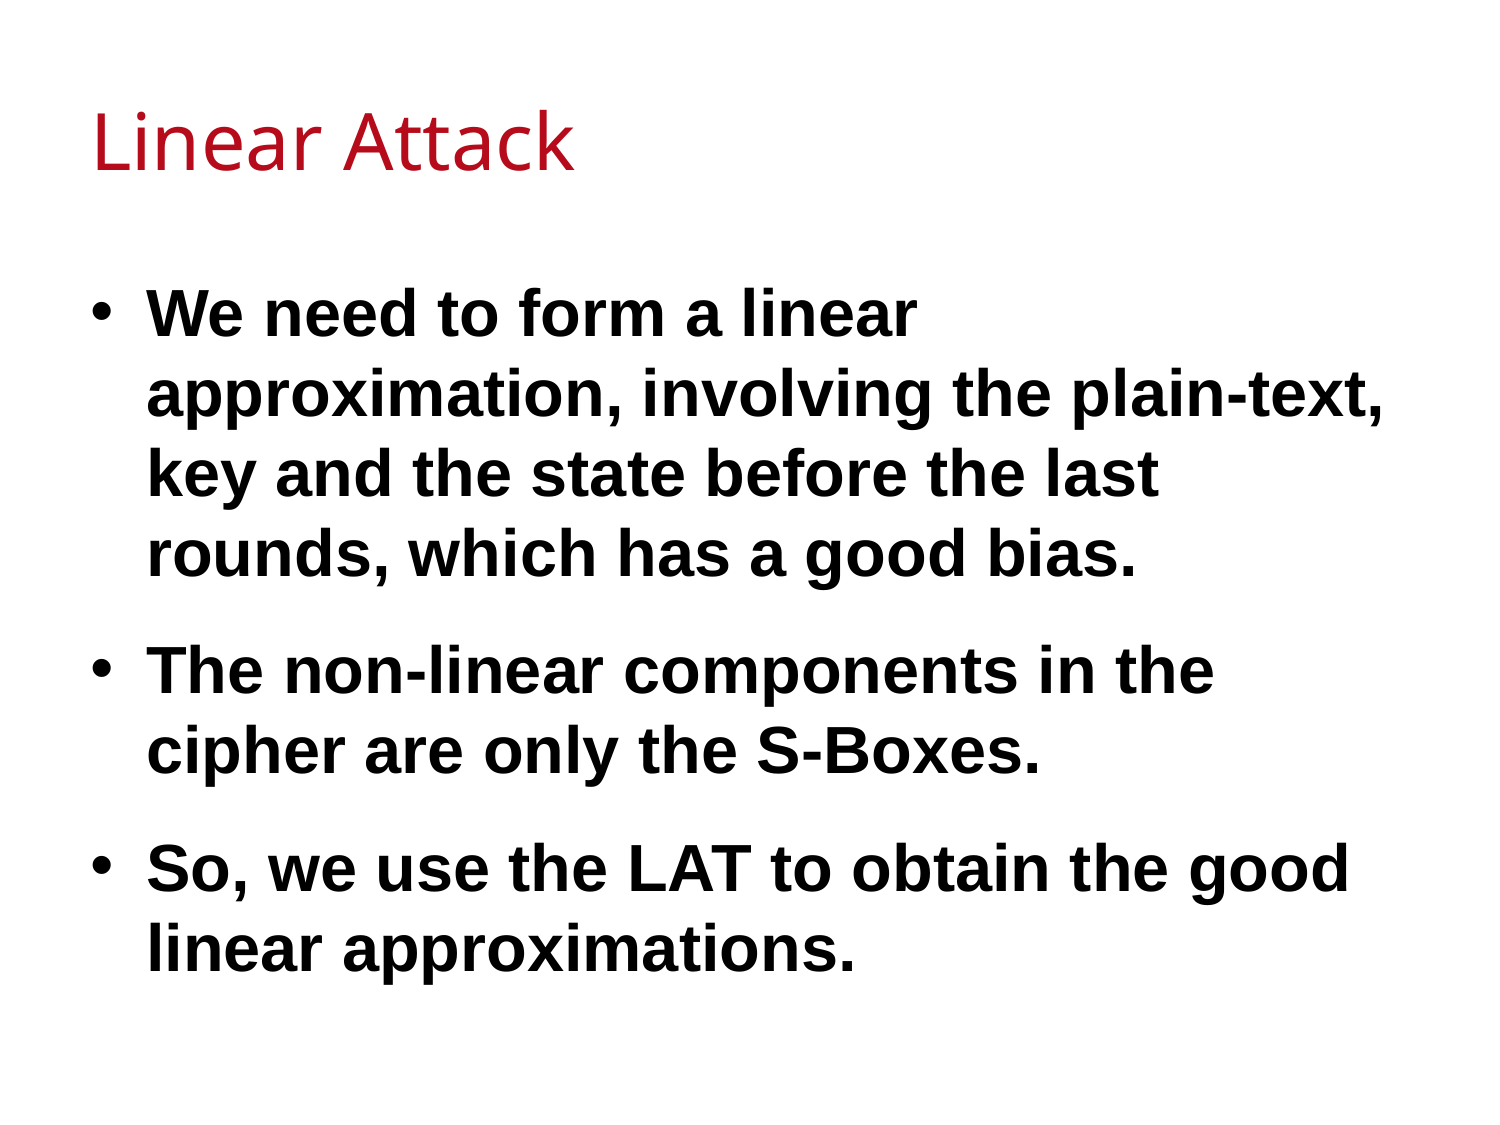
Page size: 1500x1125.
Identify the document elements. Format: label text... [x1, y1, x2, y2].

list We need to form a linear approximation, involving the plain-text, key and the state before the last rounds, which has a good bias. The non-linear components in the cipher are only the S-Boxes. So, we use the LAT to obtain the good linear approximations. [75, 262, 1425, 1005]
title Linear Attack [75, 45, 1425, 233]
